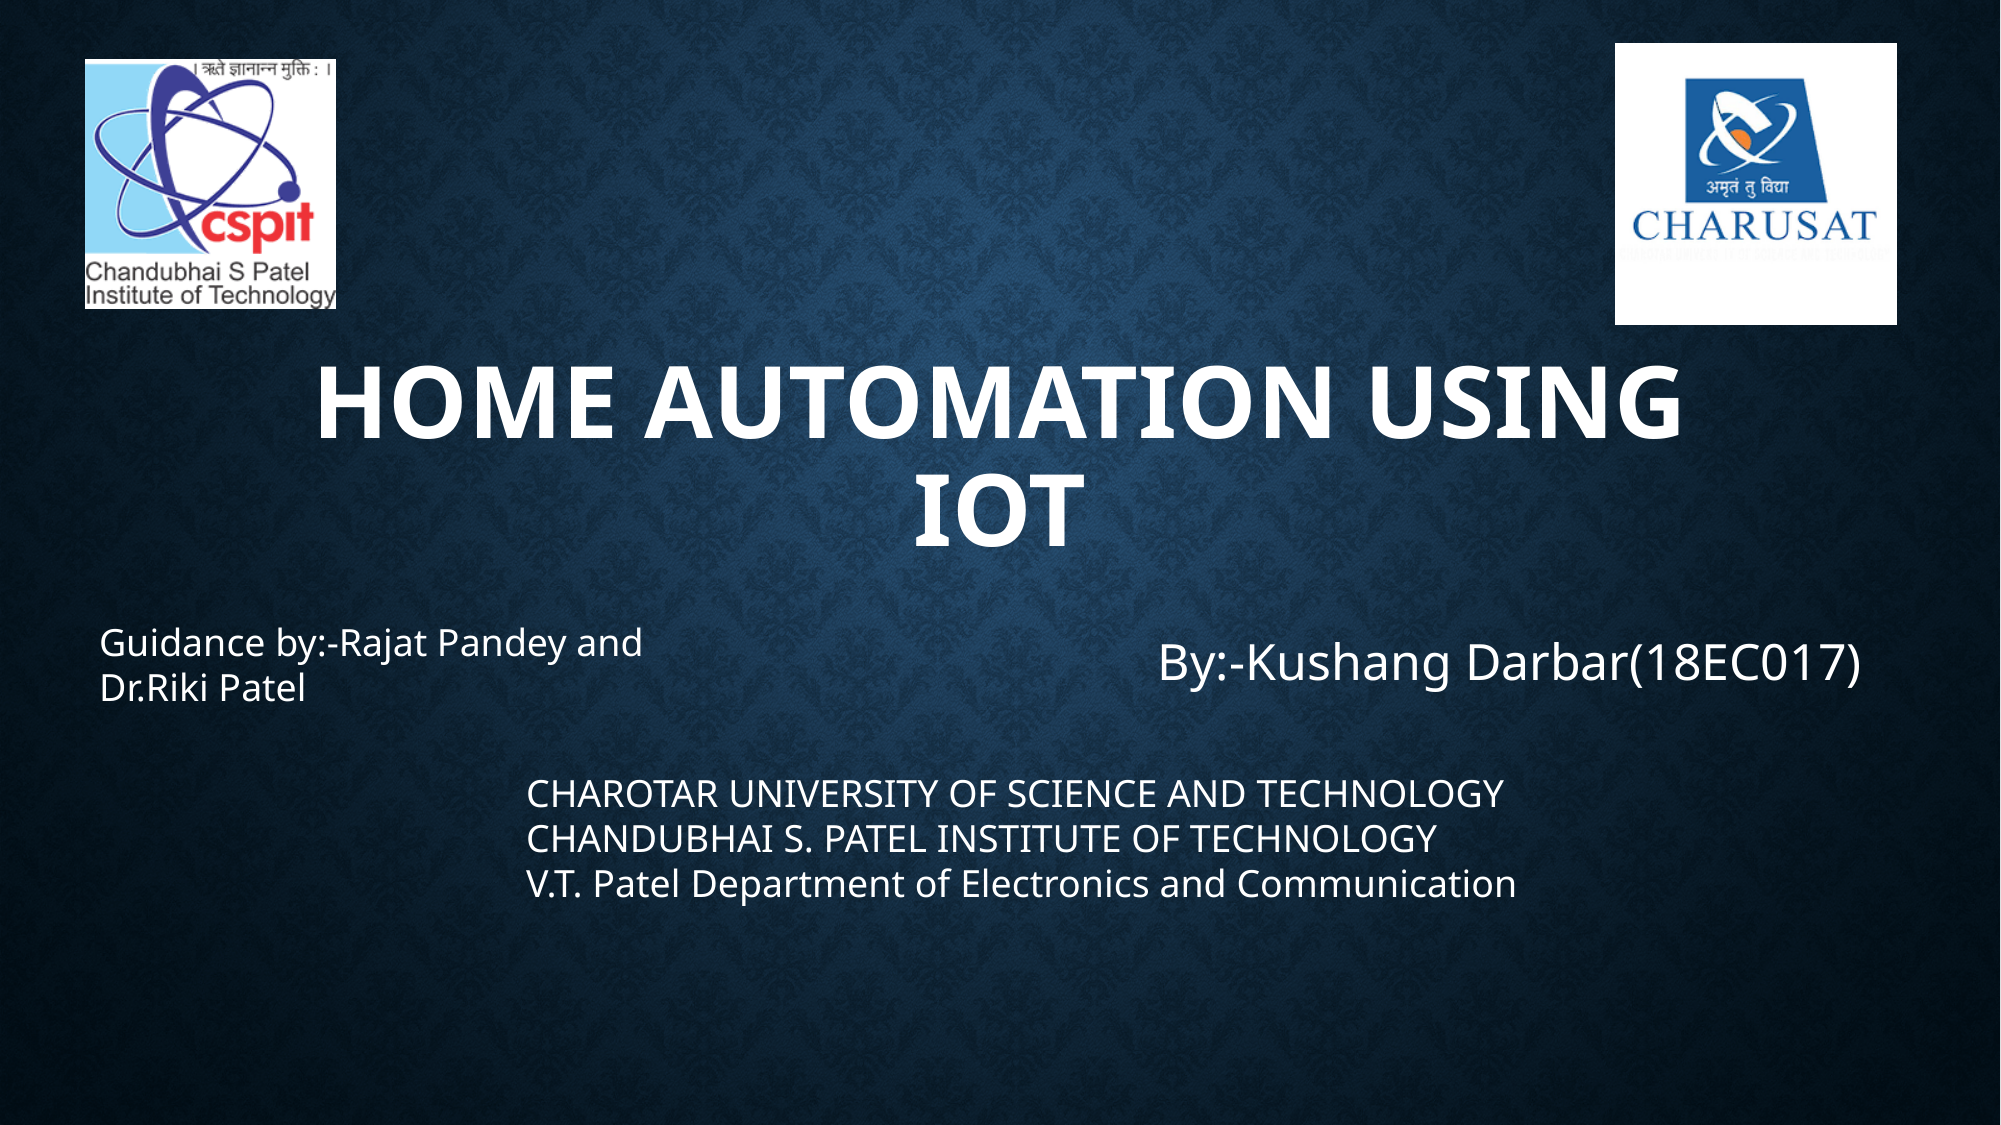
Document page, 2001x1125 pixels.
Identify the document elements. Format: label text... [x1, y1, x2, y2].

subtitle By:-Kushang Darbar(18EC017) [1092, 611, 1928, 860]
text_box CHAROTAR UNIVERSITY OF SCIENCE AND TECHNOLOGY CHANDUBHAI S. PATEL INSTITUTE OF TECHNOLOGY V.T. Patel Department of Electronics and Communication [511, 762, 1565, 913]
text_box Guidance by:-Rajat Pandey and Dr.Riki Patel [84, 611, 663, 761]
picture [84, 58, 336, 310]
title Home Automation using iOT [261, 184, 1739, 576]
picture [1614, 42, 1897, 326]
